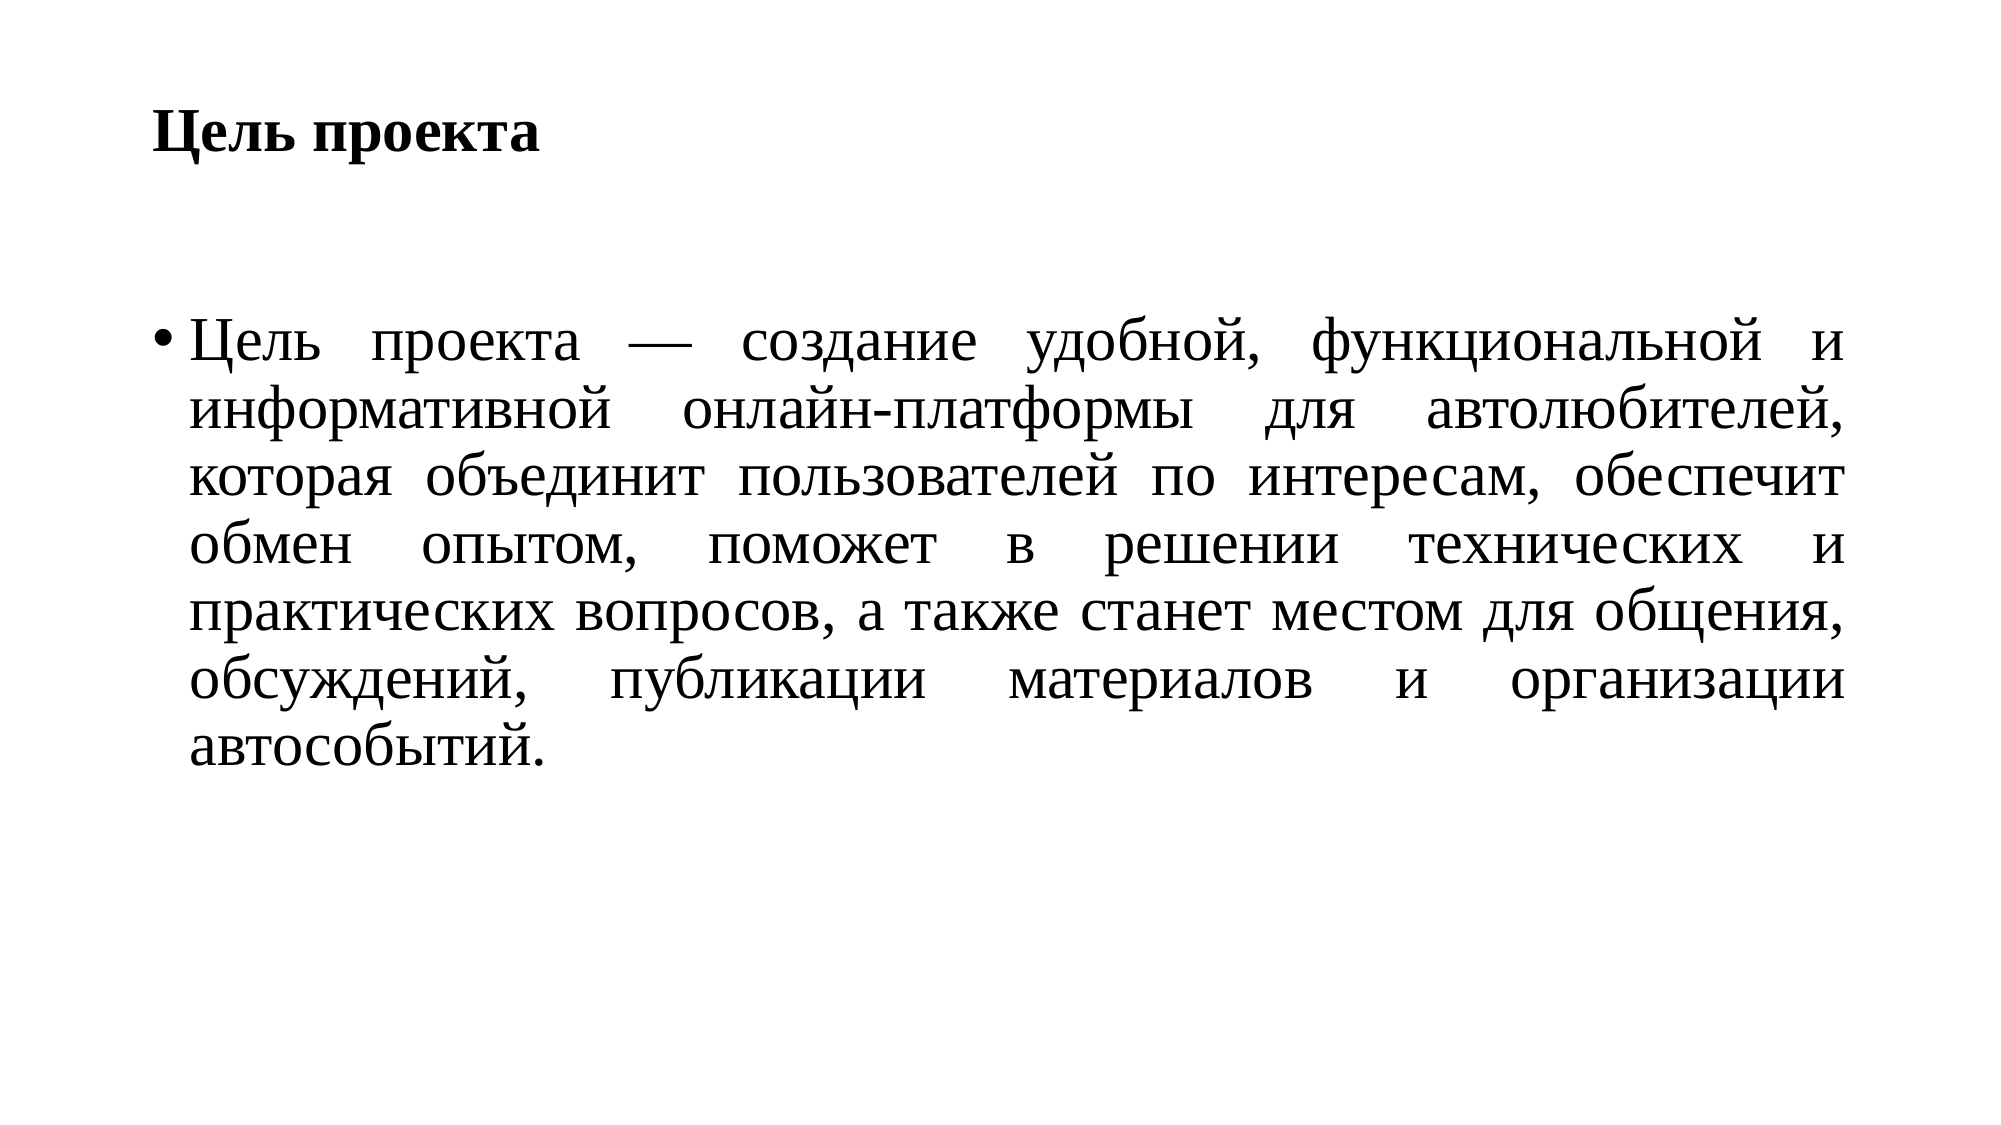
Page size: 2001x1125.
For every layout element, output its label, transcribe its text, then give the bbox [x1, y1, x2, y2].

list Цель проекта — создание удобной, функциональной и информативной онлайн-платформы для автолюбителей, которая объединит пользователей по интересам, обеспечит обмен опытом, поможет в решении технических и практических вопросов, а также станет местом для общения, обсуждений, публикации материалов и организации автособытий. [137, 299, 1863, 1014]
title Цель проекта [137, 59, 1863, 278]
